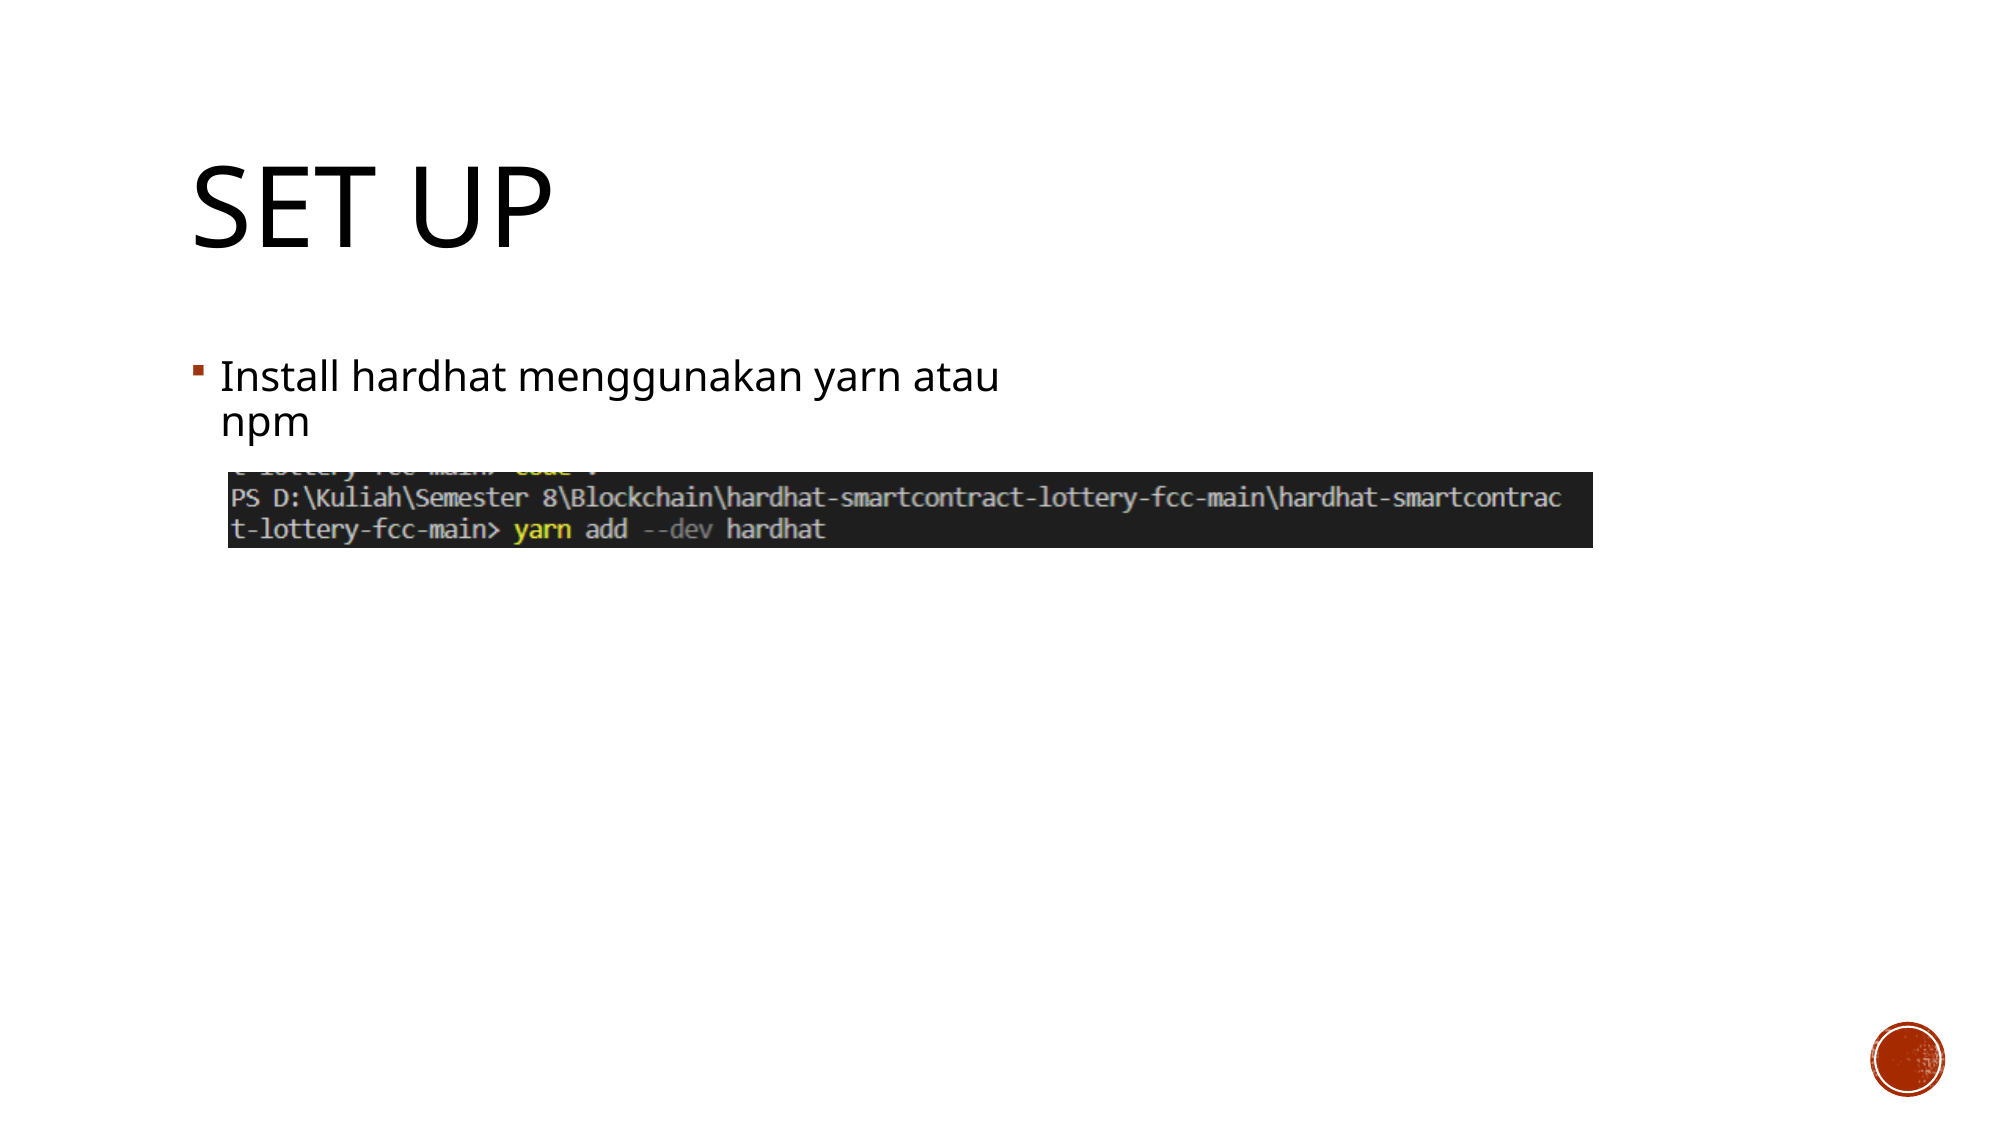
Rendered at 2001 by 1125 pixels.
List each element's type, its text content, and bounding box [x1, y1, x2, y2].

list Install hardhat menggunakan yarn atau npm [175, 348, 1087, 458]
title Set up [175, 79, 1826, 344]
picture [228, 472, 1593, 548]
